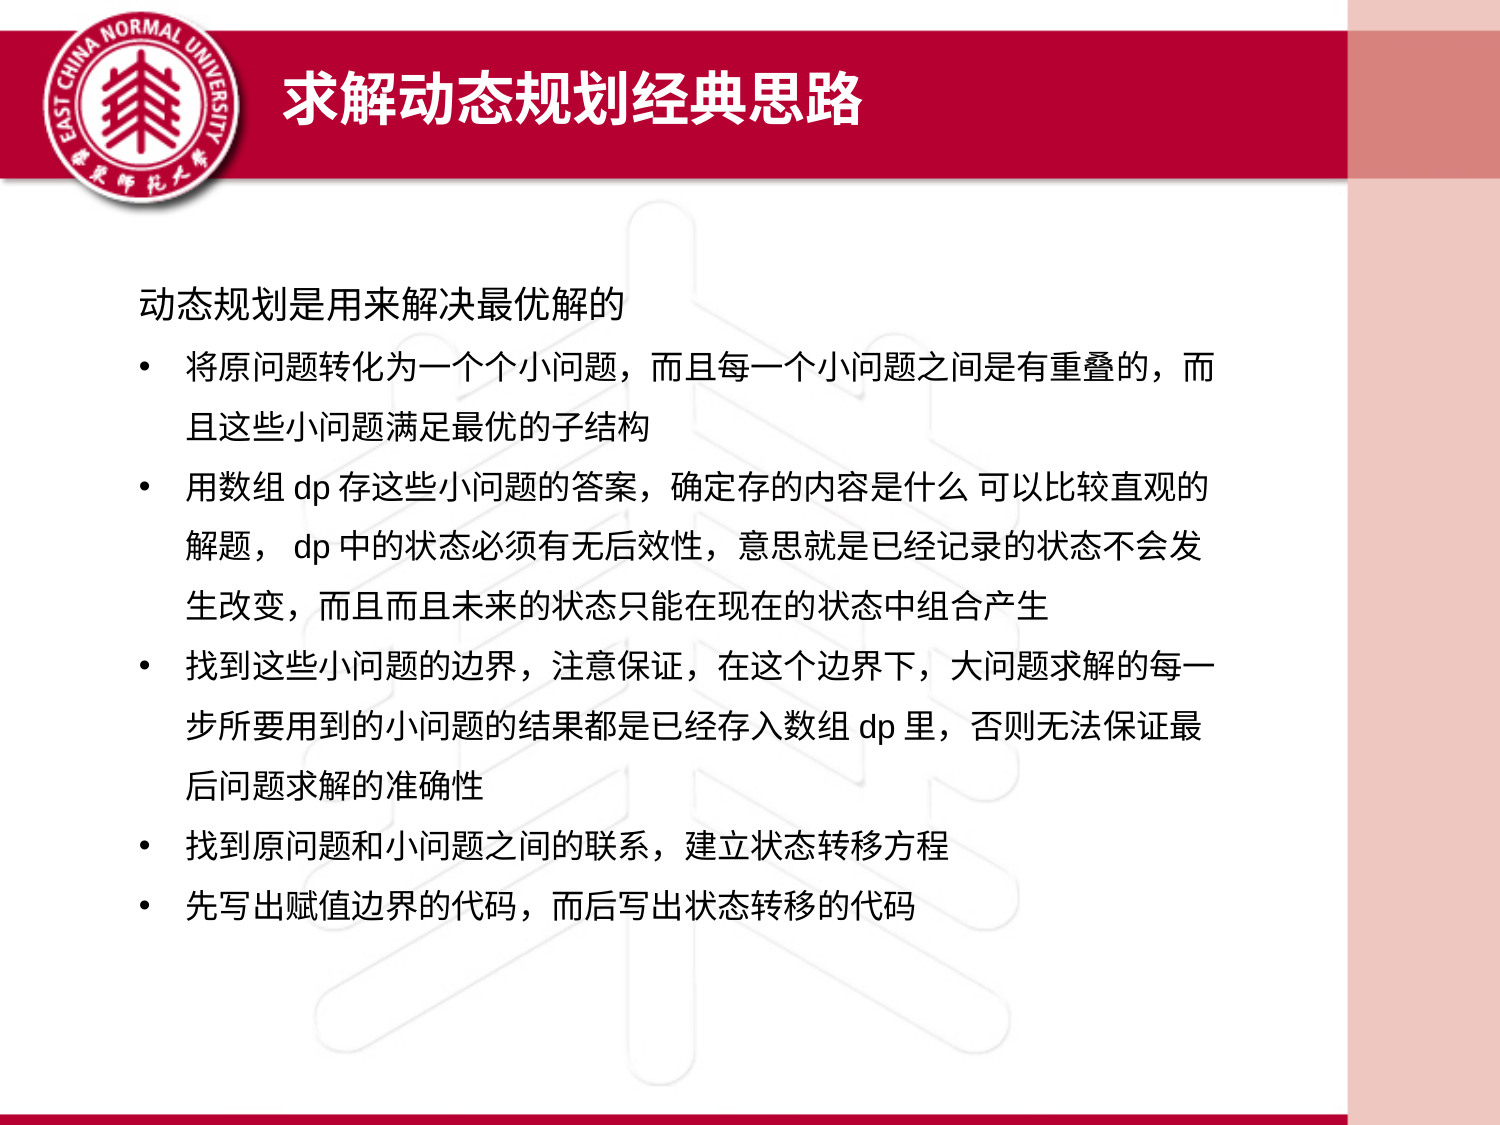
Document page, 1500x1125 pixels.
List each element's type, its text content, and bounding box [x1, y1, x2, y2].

text_box 动态规划是用来解决最优解的 将原问题转化为一个个小问题，而且每一个小问题之间是有重叠的，而且这些小问题满足最优的子结构 用数组dp存这些小问题的答案，确定存的内容是什么 可以比较直观的解题，dp中的状态必须有无后效性，意思就是已经记录的状态不会发生改变，而且而且未来的状态只能在现在的状态中组合产生 找到这些小问题的边界，注意保证，在这个边界下，大问题求解的每一步所要用到的小问题的结果都是已经存入数组dp里，否则无法保证最后问题求解的准确性 找到原问题和小问题之间的联系，建立状态转移方程 先写出赋值边界的代码，而后写出状态转移的代码 [124, 251, 1250, 933]
text_box 求解动态规划经典思路 [266, 54, 879, 140]
picture [0, 0, 1500, 1125]
